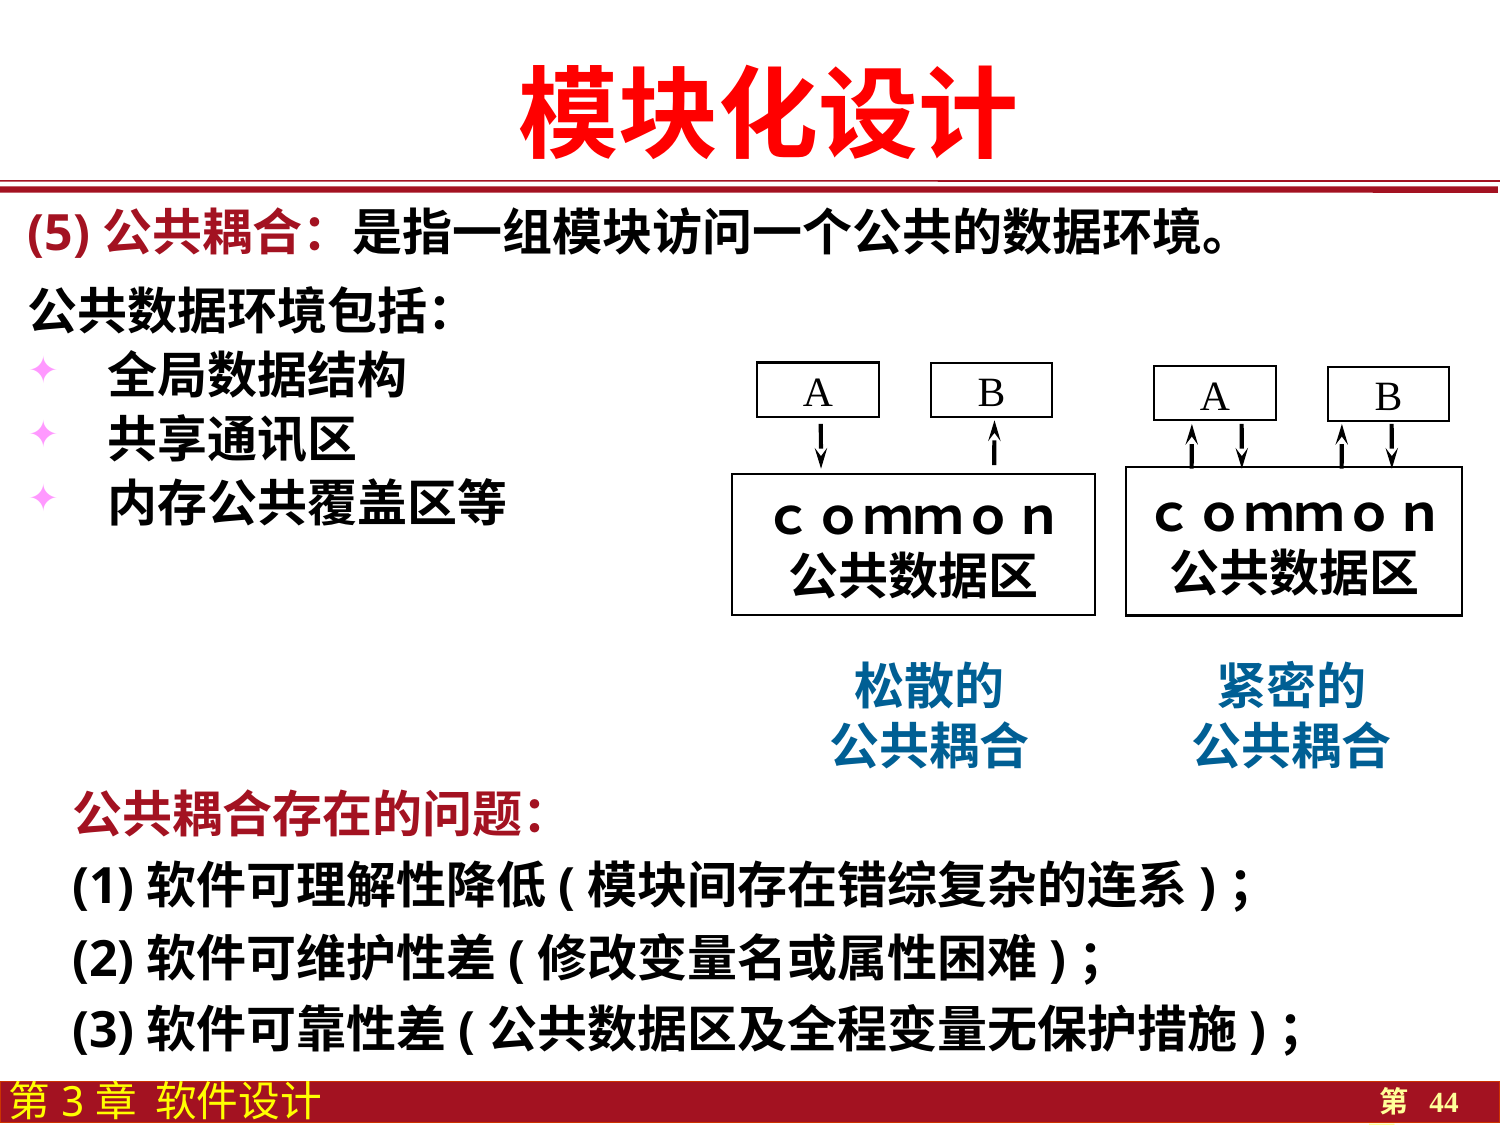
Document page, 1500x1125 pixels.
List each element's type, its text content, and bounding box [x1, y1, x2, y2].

text_box B [930, 363, 1053, 418]
text_box [1185, 423, 1198, 445]
text_box [1335, 423, 1348, 445]
text_box ｃｏｍｍｏｎ 公共数据区 [732, 473, 1095, 616]
text_box A [757, 362, 879, 417]
text_box B [1327, 366, 1450, 421]
text_box [1385, 447, 1398, 469]
text_box 松散的 公共耦合 [813, 646, 1045, 762]
text_box ｃｏｍｍｏｎ 公共数据区 [1126, 466, 1463, 616]
text_box (5)公共耦合：是指一组模块访问一个公共的数据环境。 公共数据环境包括： 全局数据结构 共享通讯区 内存公共覆盖区等 [12, 200, 1488, 721]
text_box A [1154, 366, 1276, 421]
text_box 紧密的 公共耦合 [1176, 646, 1407, 782]
text_box 模块化设计 [349, 87, 1188, 154]
text_box 公共耦合存在的问题： (1)软件可理解性降低(模块间存在错综复杂的连系)； (2)软件可维护性差(修改变量名或属性困难)； (3)软件可靠性差(公共数据区及全程变量无保护措施)； [57, 762, 1375, 1063]
text_box [1235, 447, 1248, 469]
text_box [814, 447, 828, 469]
text_box [988, 420, 1001, 442]
